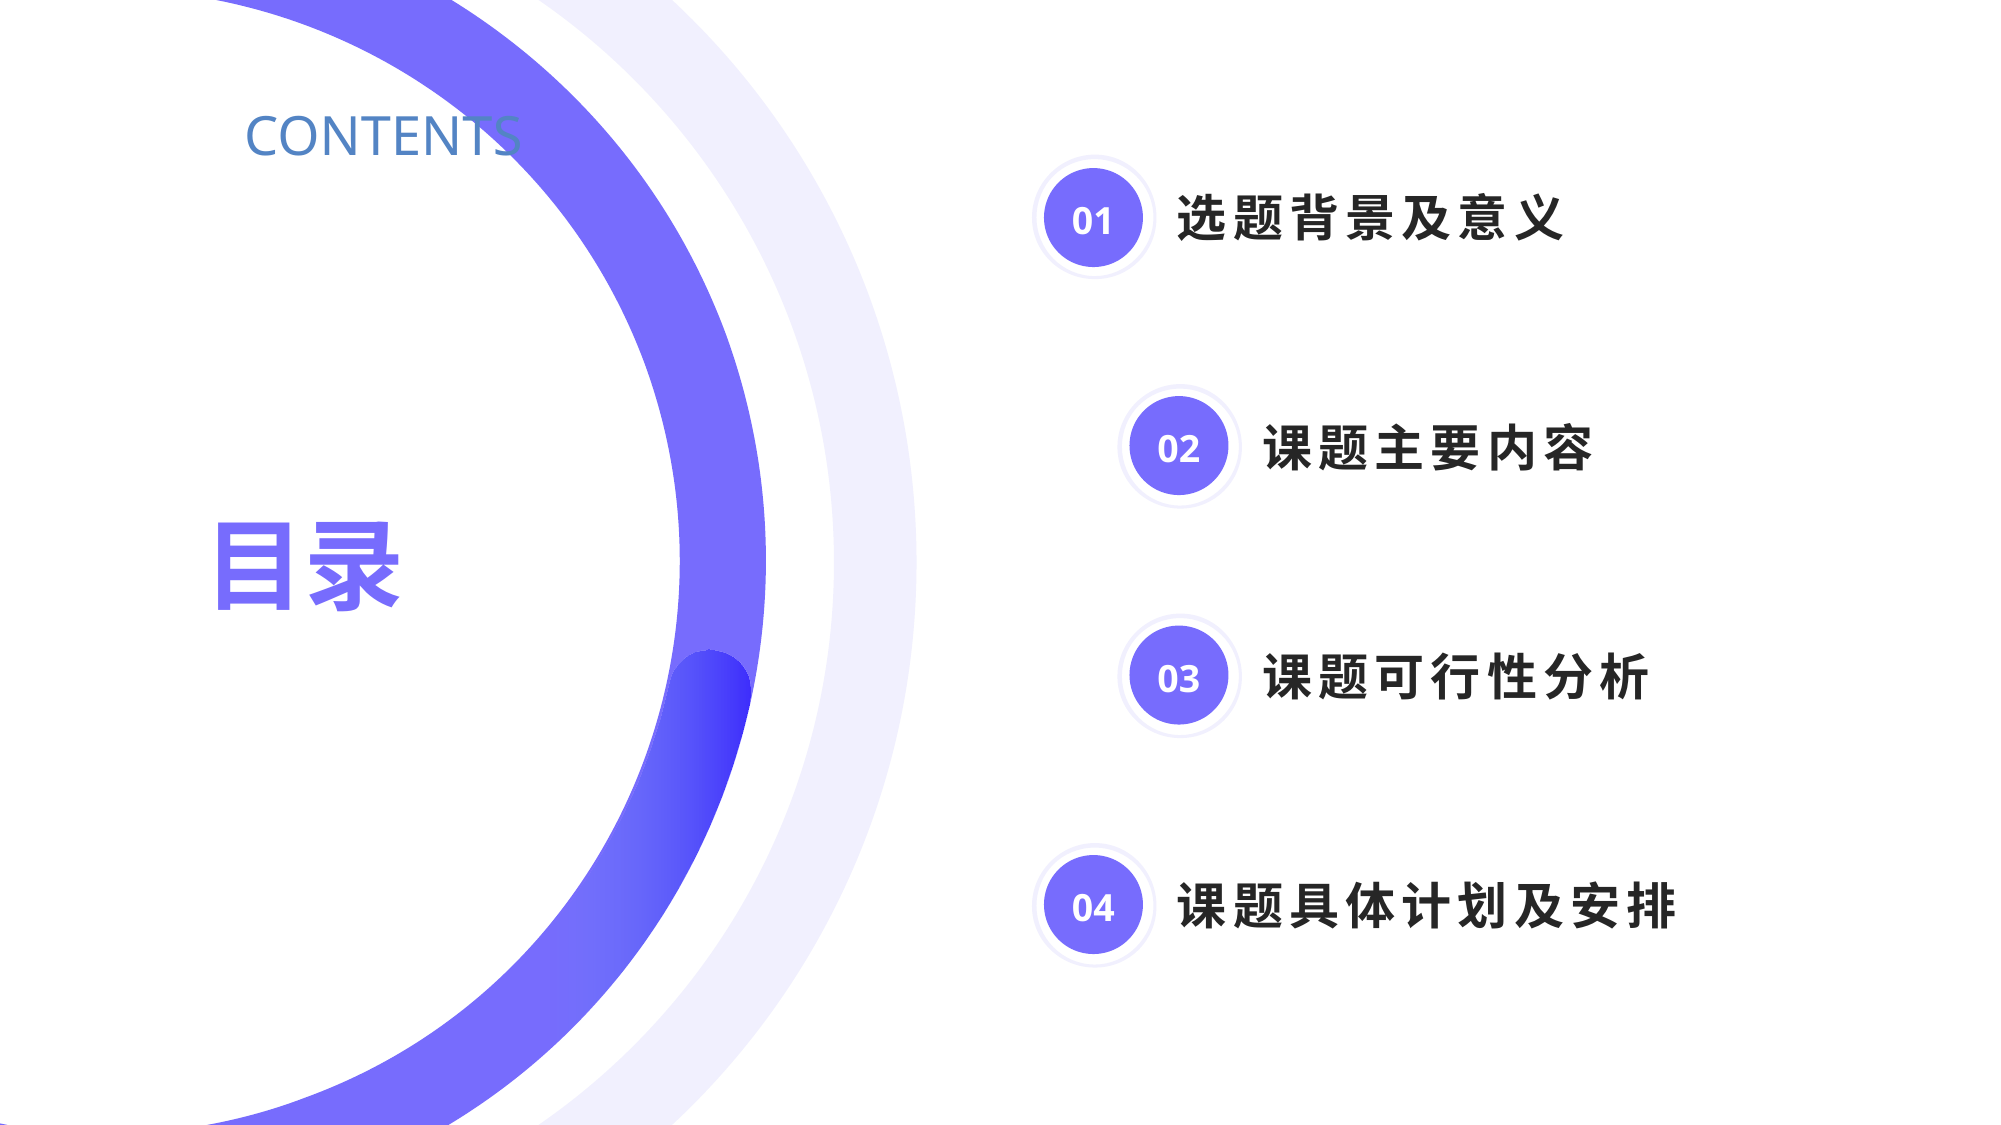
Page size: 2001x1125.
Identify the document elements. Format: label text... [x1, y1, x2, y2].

text_box [1031, 843, 1157, 968]
text_box 课题可行性分析 [1262, 633, 1865, 717]
text_box [1117, 384, 1242, 509]
text_box CONTENTS [229, 75, 544, 193]
text_box 选题背景及意义 [1176, 175, 1780, 259]
title 目录 [204, 454, 641, 671]
text_box 04 [1043, 855, 1143, 955]
text_box 02 [1129, 396, 1229, 496]
text_box 课题主要内容 [1262, 404, 1865, 488]
text_box 03 [1129, 625, 1229, 725]
text_box 01 [1043, 168, 1143, 268]
text_box [1031, 154, 1157, 280]
text_box 课题具体计划及安排 [1176, 863, 1780, 946]
text_box [1117, 613, 1242, 739]
